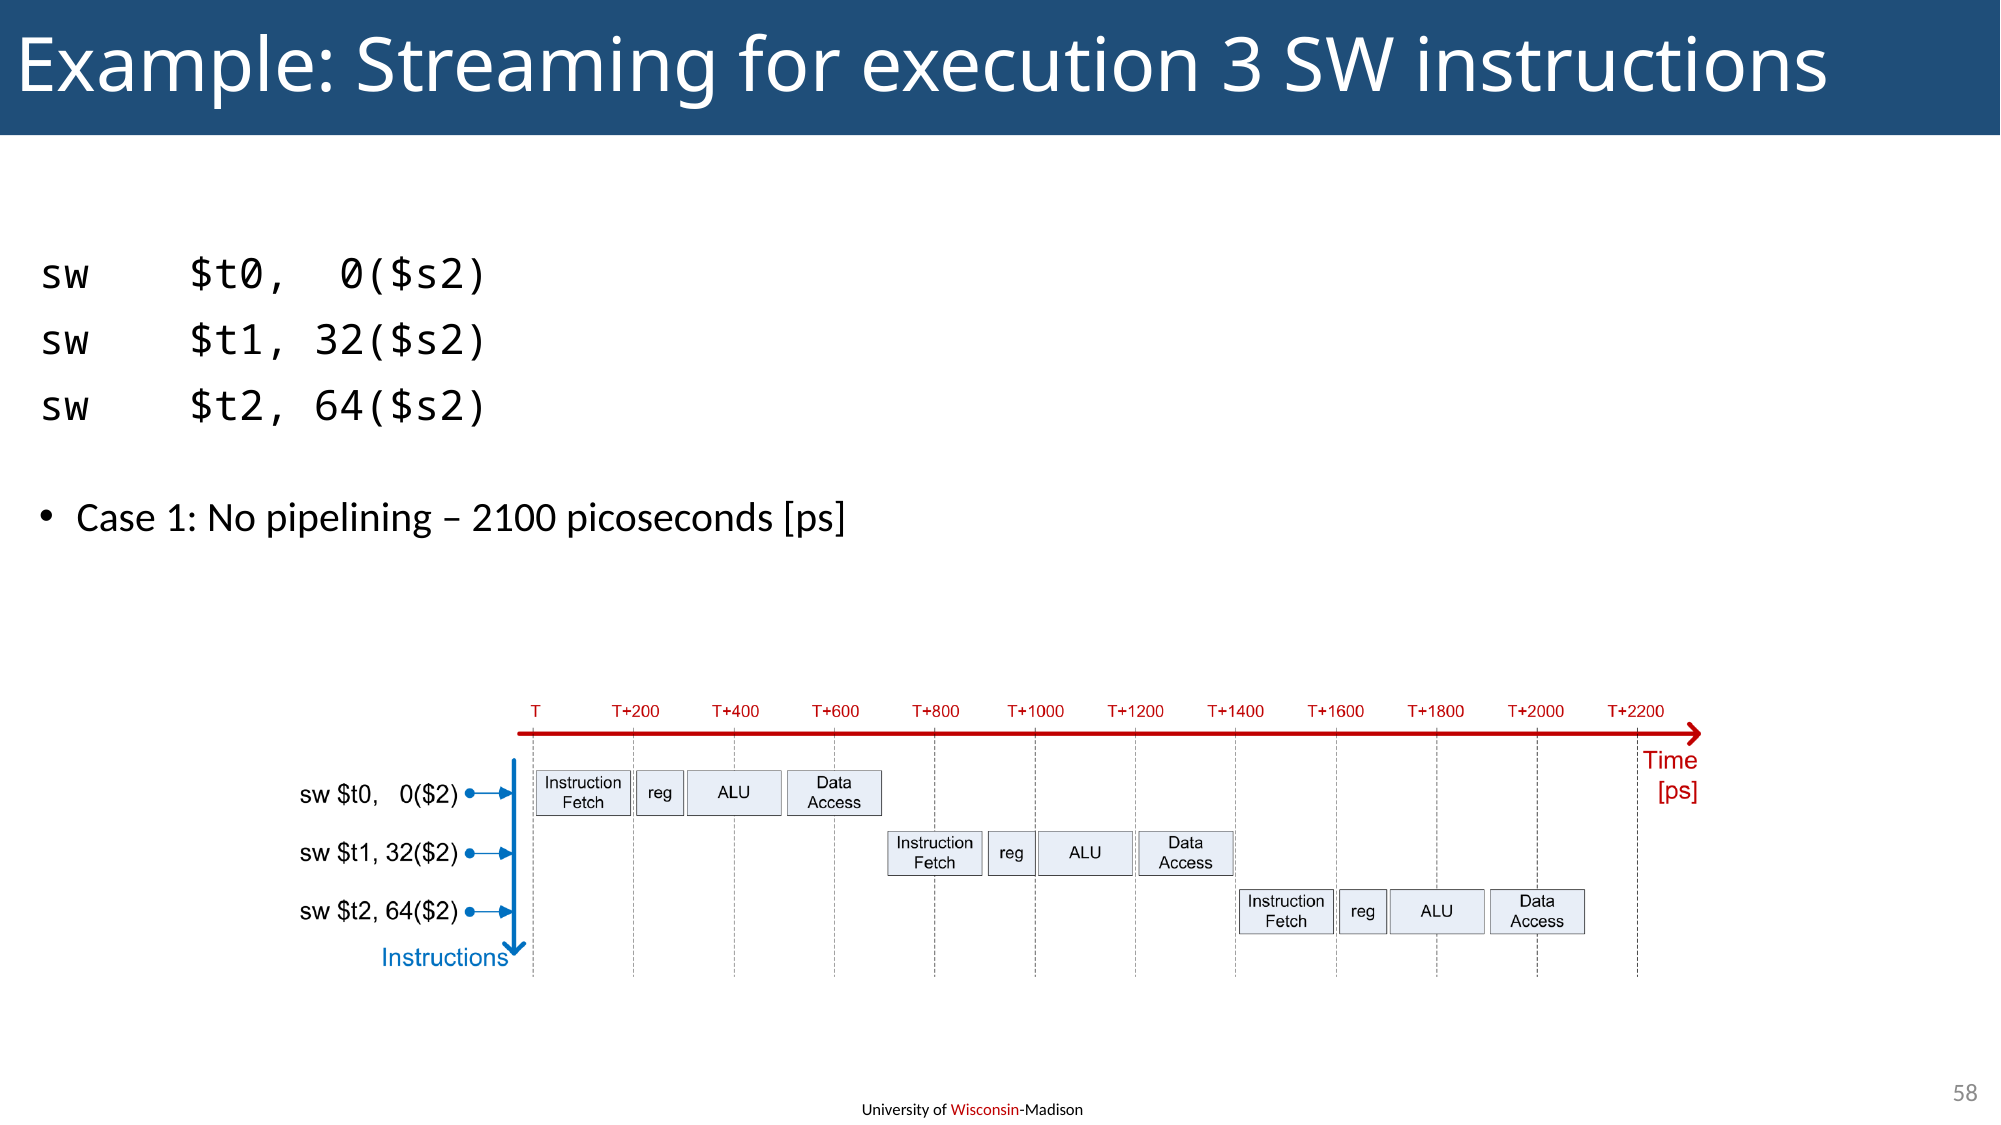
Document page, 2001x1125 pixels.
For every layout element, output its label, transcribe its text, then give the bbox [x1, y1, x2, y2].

picture [299, 699, 1701, 977]
slide_number 58 [1879, 1069, 1994, 1114]
title Example: Streaming for execution 3 SW instructions [0, 0, 2000, 136]
list sw $t0, 0($s2) sw $t1, 32($s2) sw $t2, 64($s2) Case 1: No pipelining – 2100 picoseconds [ps] [24, 245, 1987, 1055]
